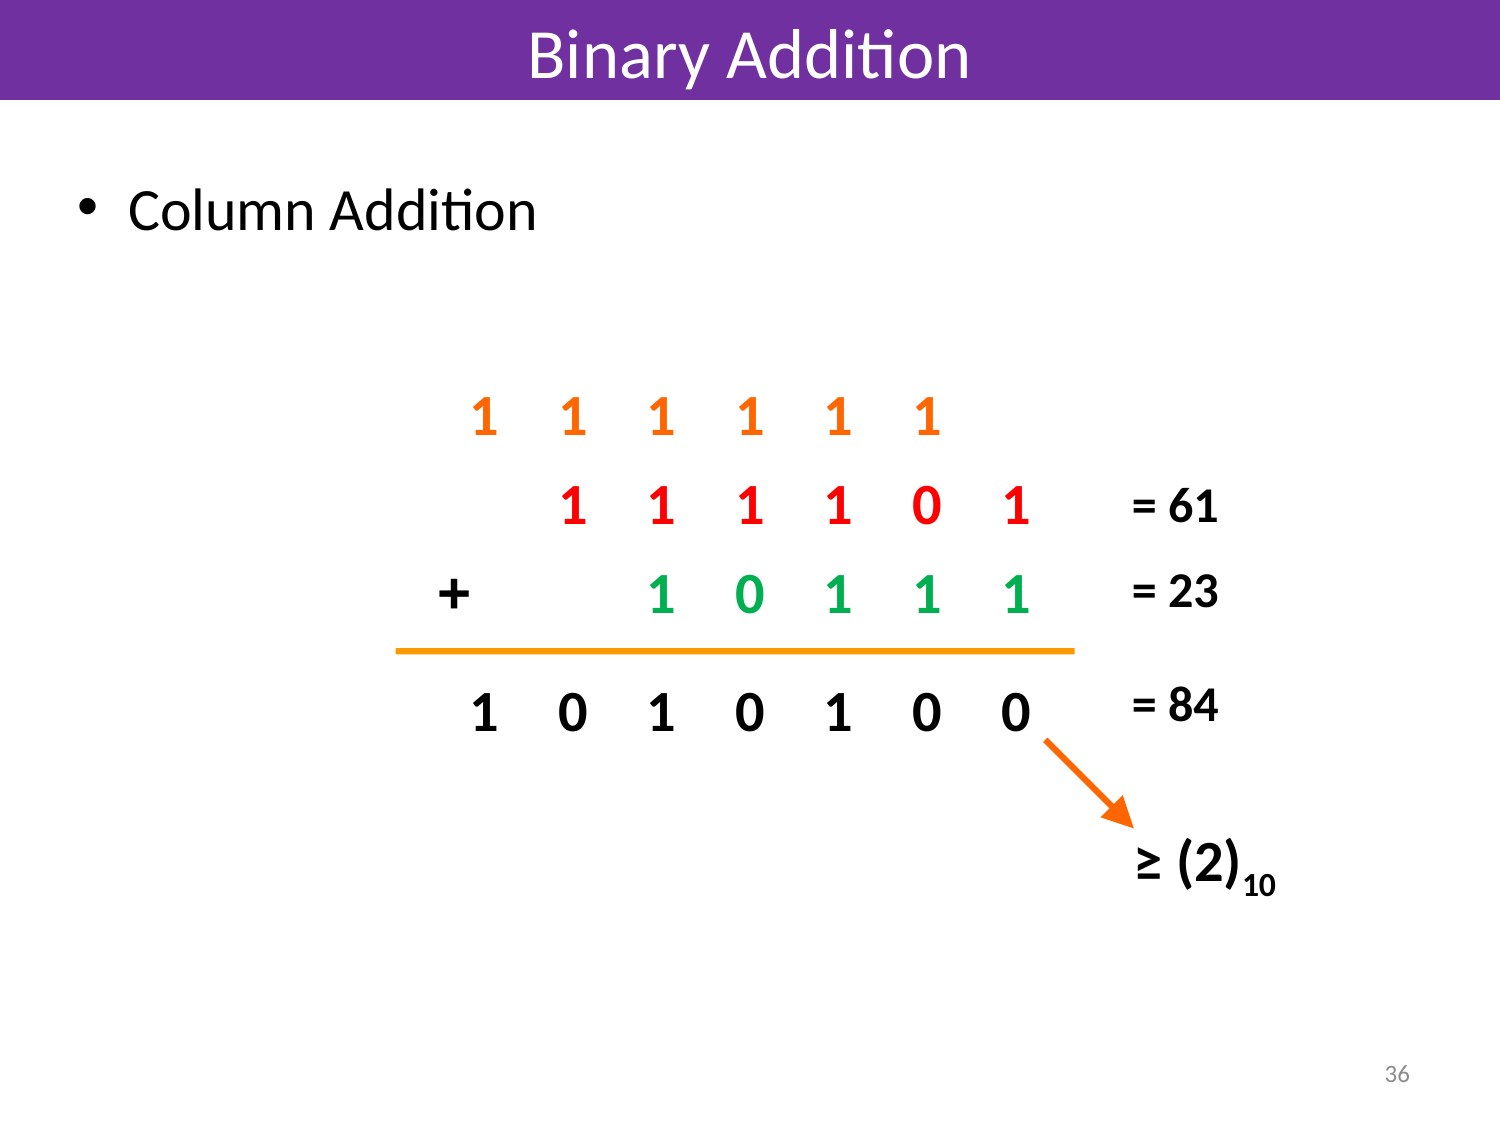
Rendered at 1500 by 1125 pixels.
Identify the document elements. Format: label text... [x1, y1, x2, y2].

text_box 1 [809, 562, 869, 626]
text_box 1 [454, 680, 514, 744]
text_box 1 [986, 474, 1046, 538]
list Column Addition [62, 162, 1469, 250]
text_box 1 [720, 474, 780, 538]
text_box 0 [720, 562, 780, 626]
text_box 1 [808, 385, 868, 449]
text_box 0 [720, 680, 780, 744]
text_box 1 [543, 474, 603, 538]
text_box 1 [809, 680, 869, 744]
text_box 1 [897, 562, 957, 626]
text_box 1 [631, 385, 691, 449]
text_box 1 [631, 474, 691, 538]
text_box 1 [720, 385, 780, 449]
title Binary Addition [0, 0, 1500, 100]
text_box ≥ (2)10 [1133, 824, 1341, 896]
text_box 0 [897, 474, 957, 538]
text_box 1 [543, 385, 603, 449]
text_box + [425, 562, 485, 626]
text_box [1045, 739, 1133, 829]
text_box 0 [897, 680, 957, 744]
text_box = 84 [1104, 672, 1247, 740]
text_box 1 [808, 474, 868, 538]
text_box 0 [543, 680, 603, 744]
text_box 0 [986, 680, 1046, 744]
text_box = 61 = 23 [1104, 473, 1247, 625]
text_box 1 [631, 562, 691, 626]
text_box 1 [986, 562, 1046, 626]
text_box 1 [897, 385, 957, 449]
text_box 1 [631, 680, 691, 744]
text_box 1 [454, 385, 514, 449]
slide_number 36 [1074, 1042, 1425, 1103]
